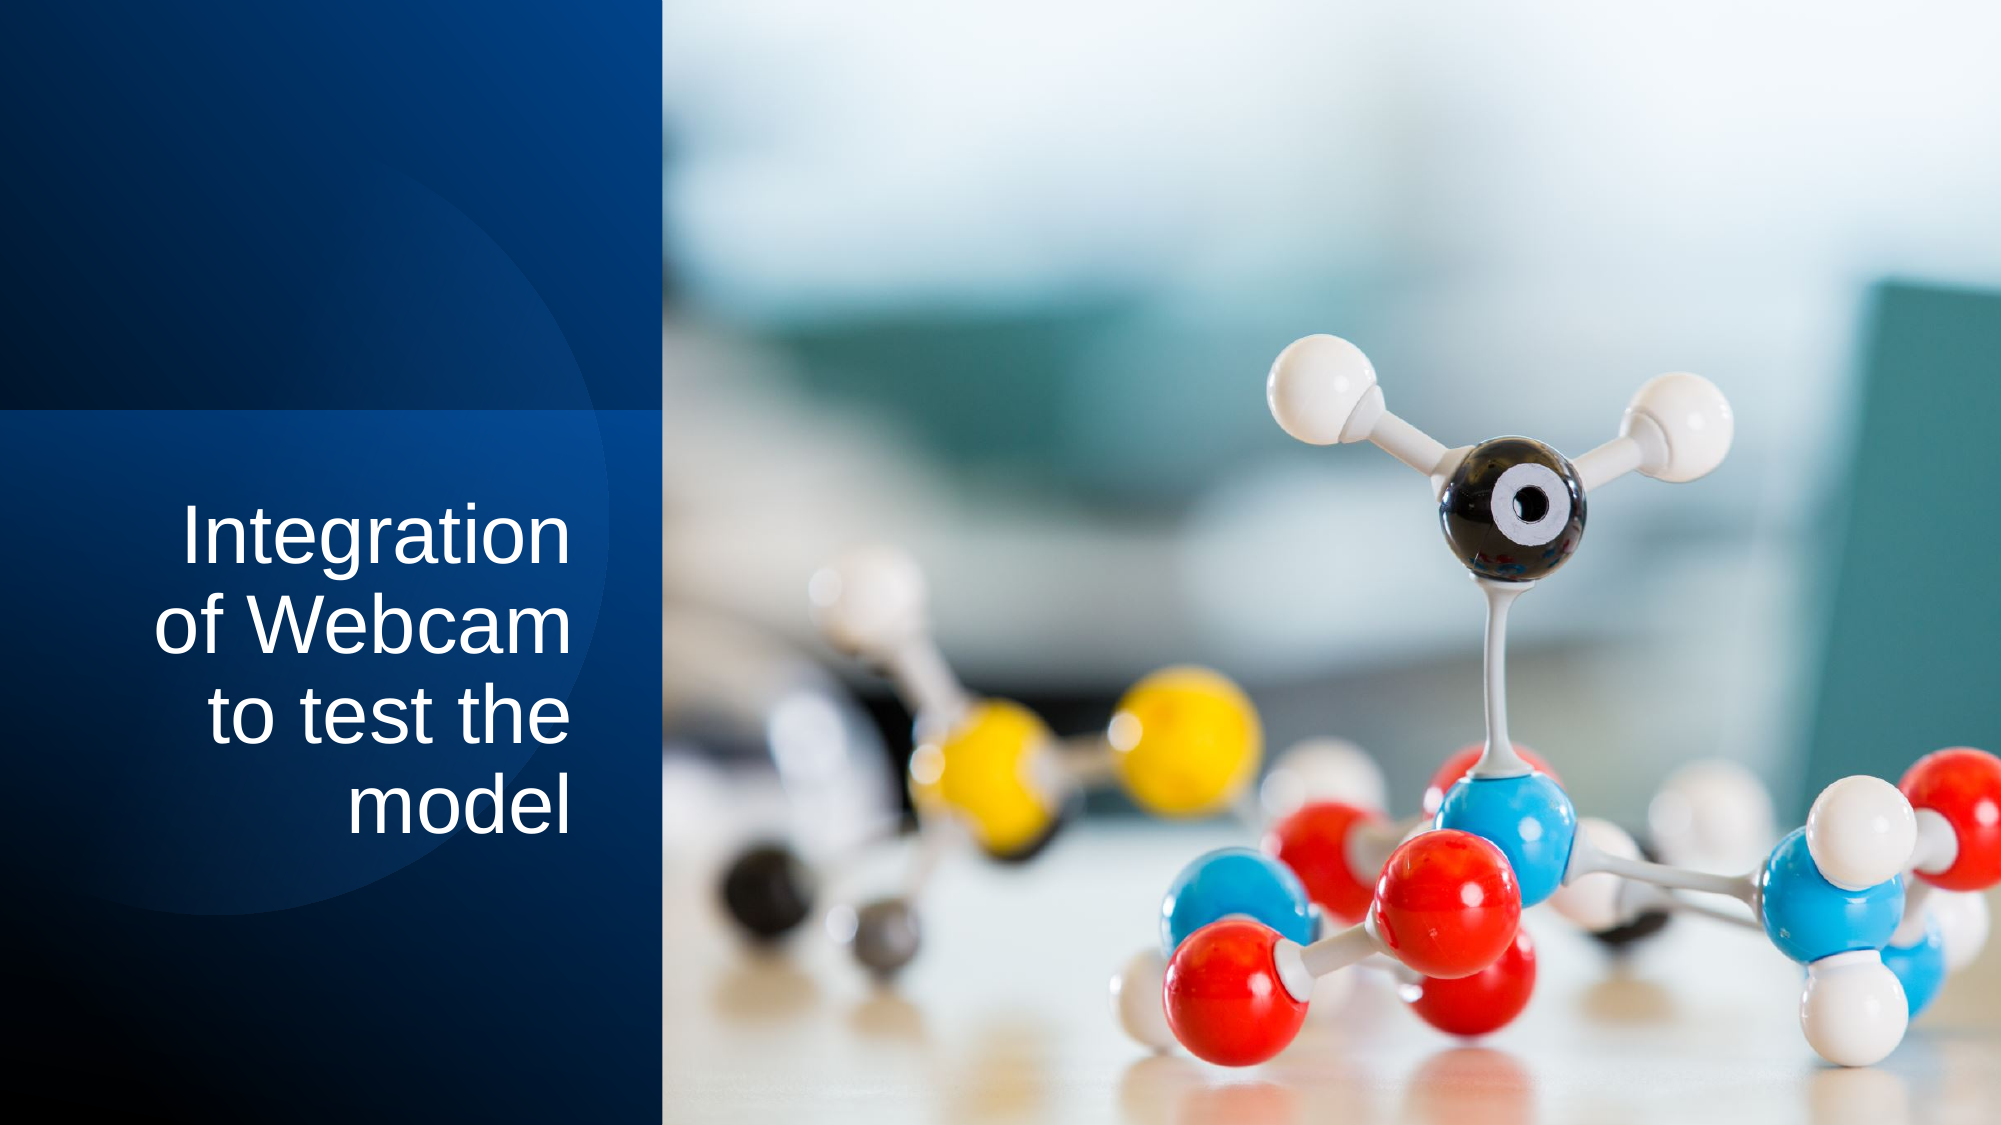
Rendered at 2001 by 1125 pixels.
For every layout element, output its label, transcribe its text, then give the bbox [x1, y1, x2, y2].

text_box [0, 409, 662, 1125]
title Integration of Webcam to test the model [87, 484, 589, 1064]
text_box [0, 0, 662, 409]
text_box [0, 124, 610, 895]
picture [662, 0, 2001, 1125]
